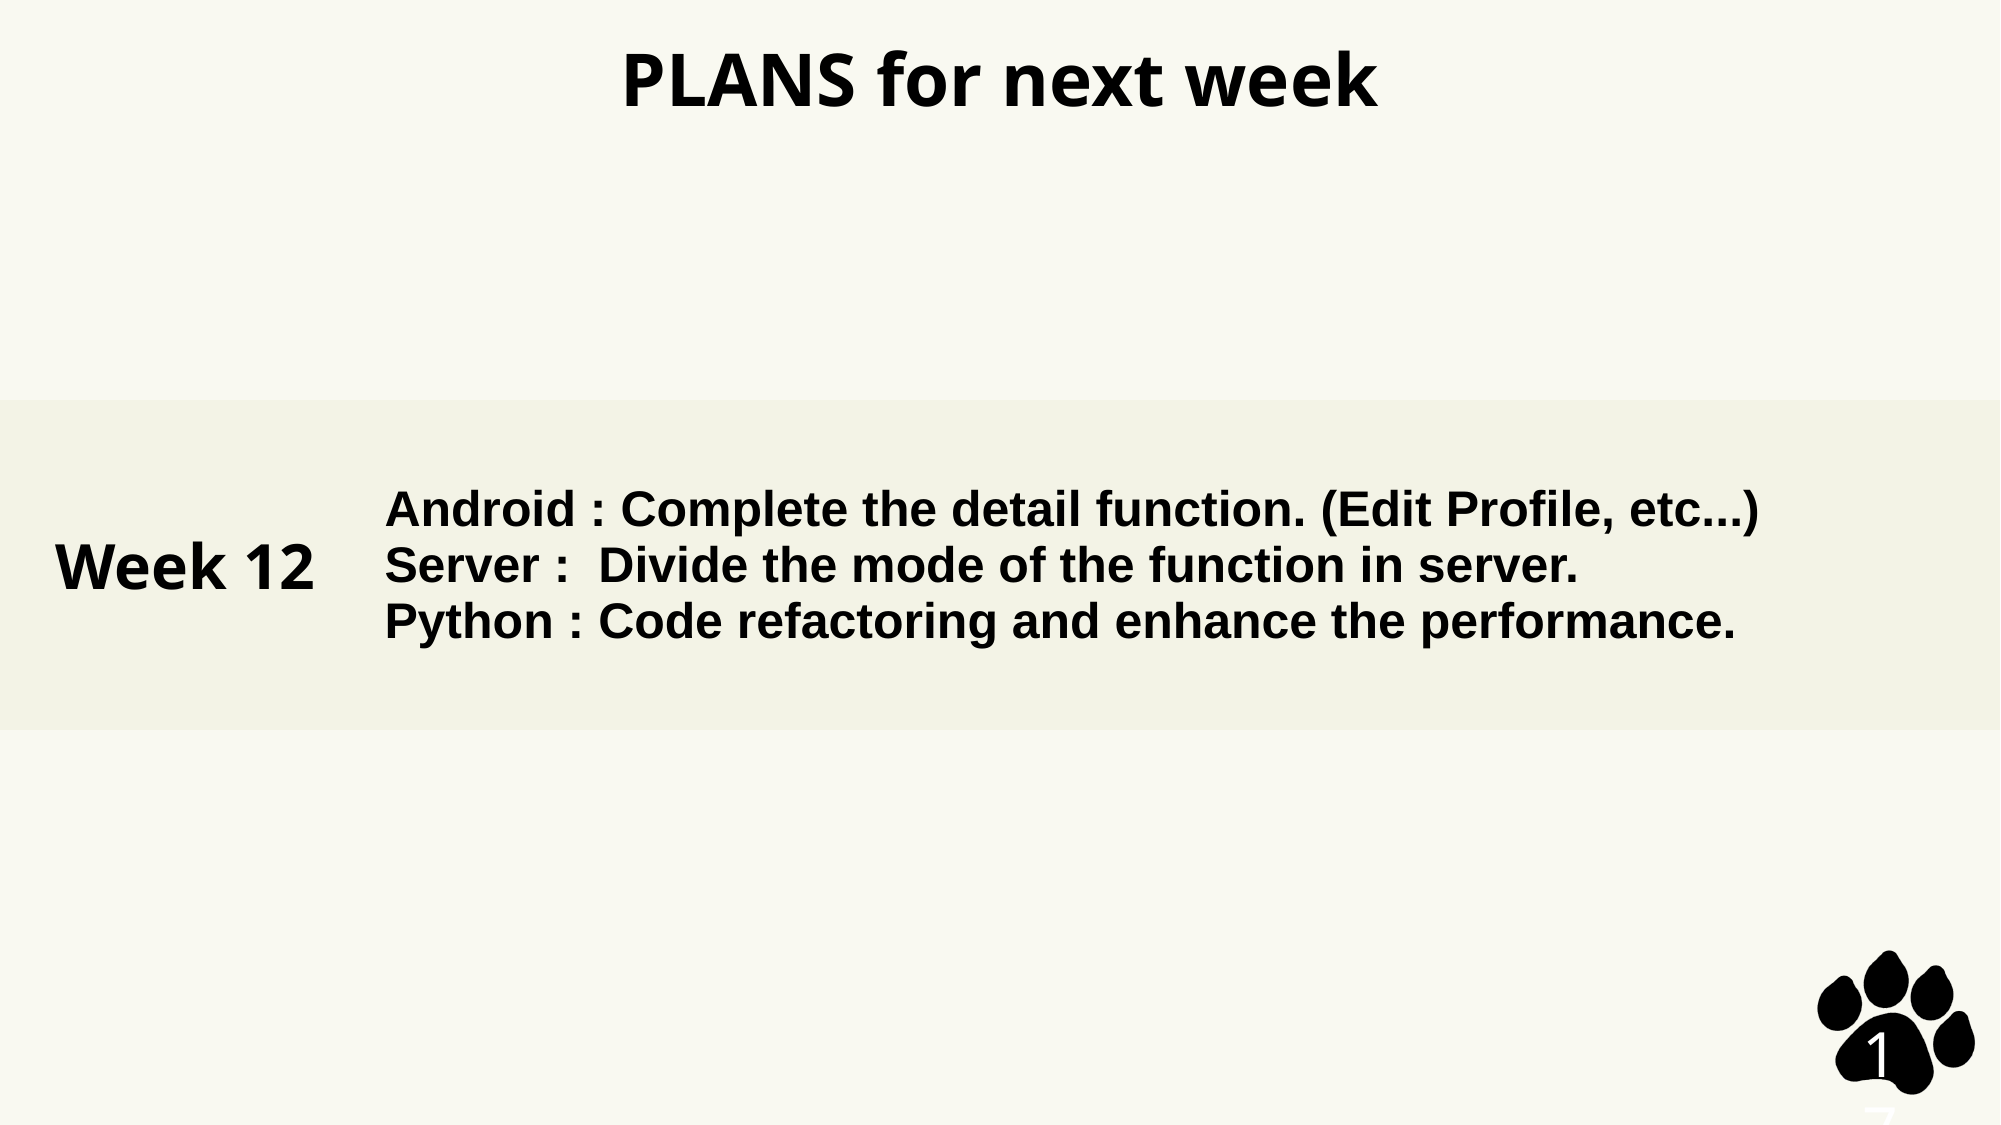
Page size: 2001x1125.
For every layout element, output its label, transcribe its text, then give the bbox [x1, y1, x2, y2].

table_header Android : Complete the detail function. (Edit Profile, etc...) Server : Divide the mode of the function in server. Python : Code refactoring and enhance the performance. [371, 400, 2000, 730]
title PLANS for next week [0, 28, 2000, 137]
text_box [1788, 922, 2000, 1125]
table_header Week 12 [0, 400, 371, 730]
